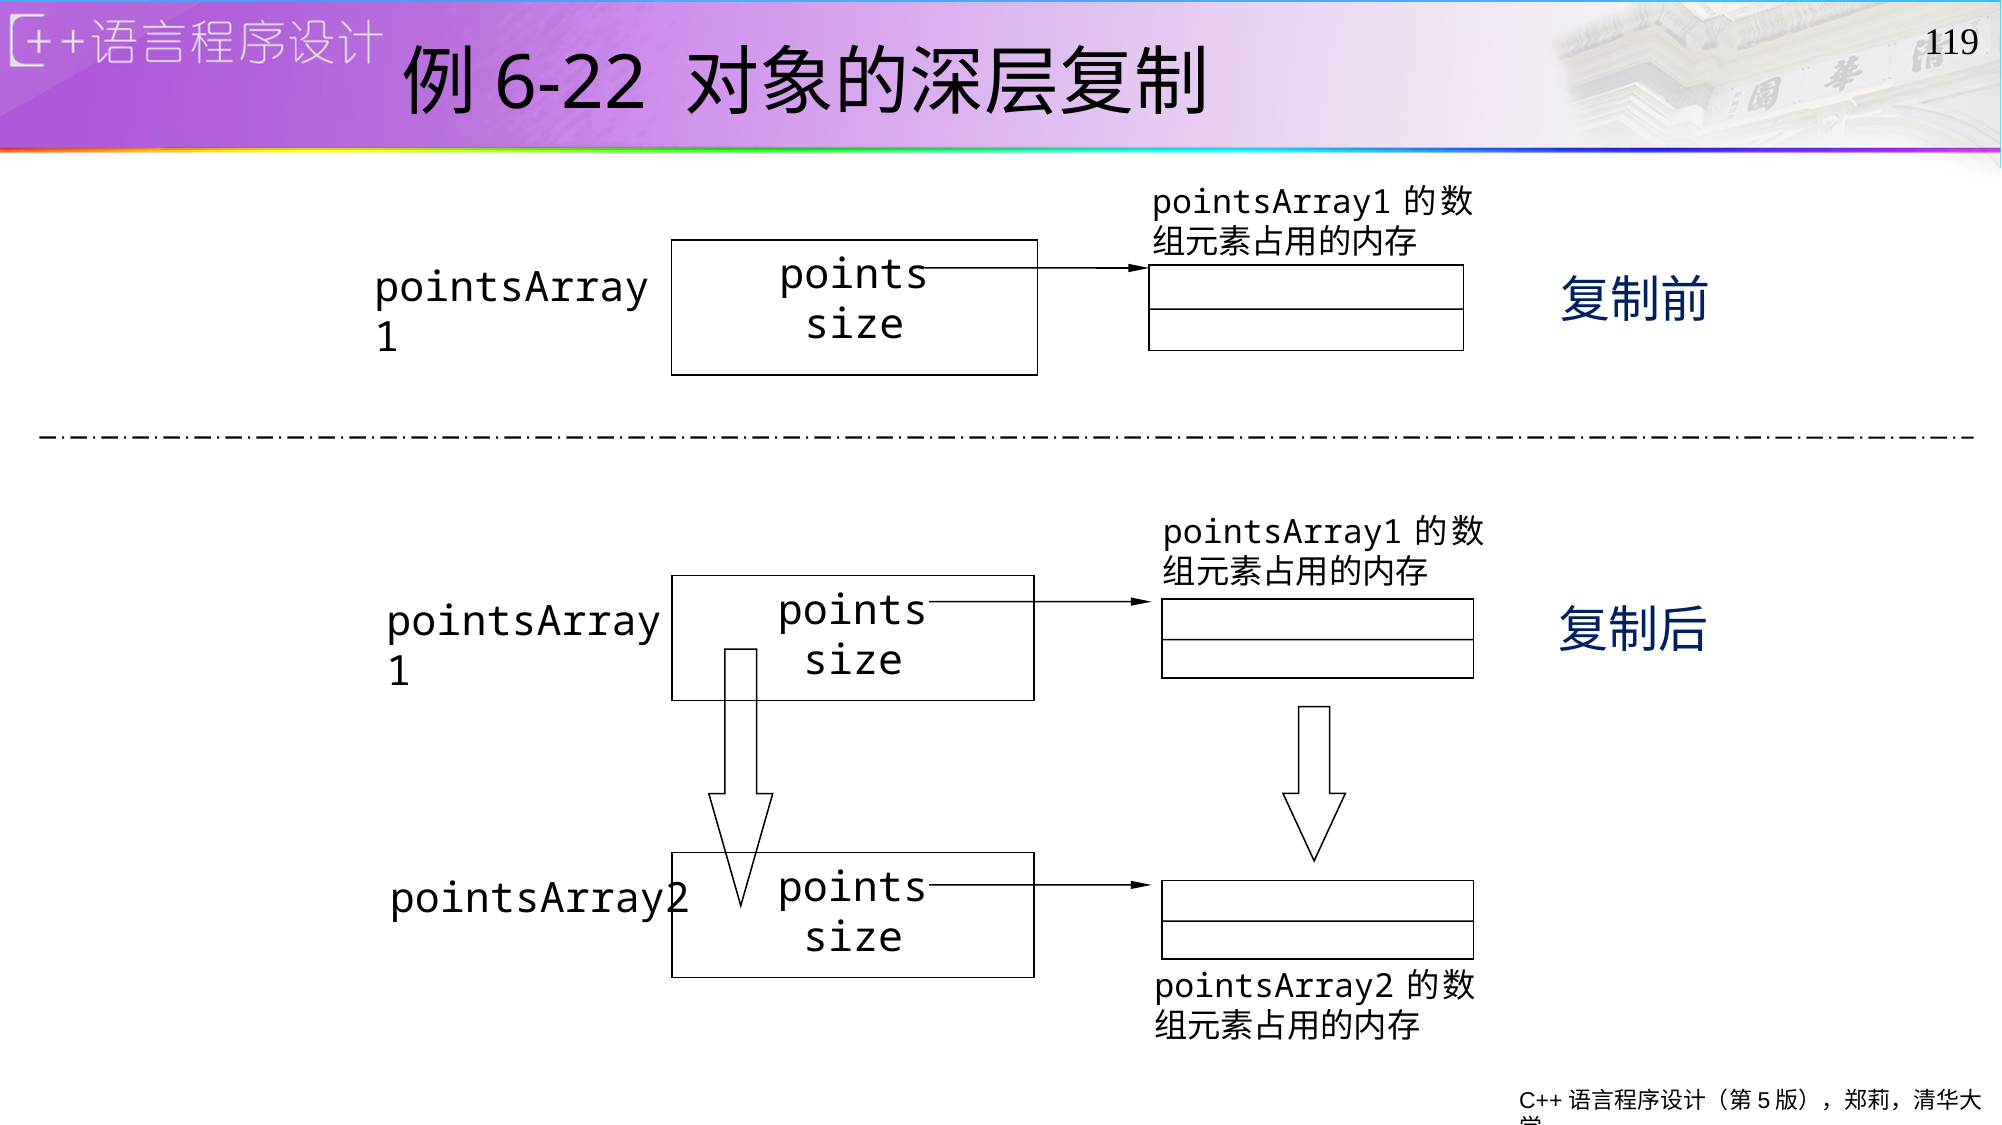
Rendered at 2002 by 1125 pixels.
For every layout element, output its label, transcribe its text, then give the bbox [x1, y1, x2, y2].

picture [0, 0, 2002, 1125]
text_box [374, 179, 1474, 376]
text_box 复制后 [1490, 597, 1783, 659]
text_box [386, 509, 1486, 978]
slide_number 119 [1543, 9, 1995, 70]
title 例6-22 对象的深层复制 [386, 7, 1901, 149]
text_box 复制前 [1485, 267, 1786, 328]
text_box pointsArray2的数组元素占用的内存 [1154, 987, 1477, 1066]
